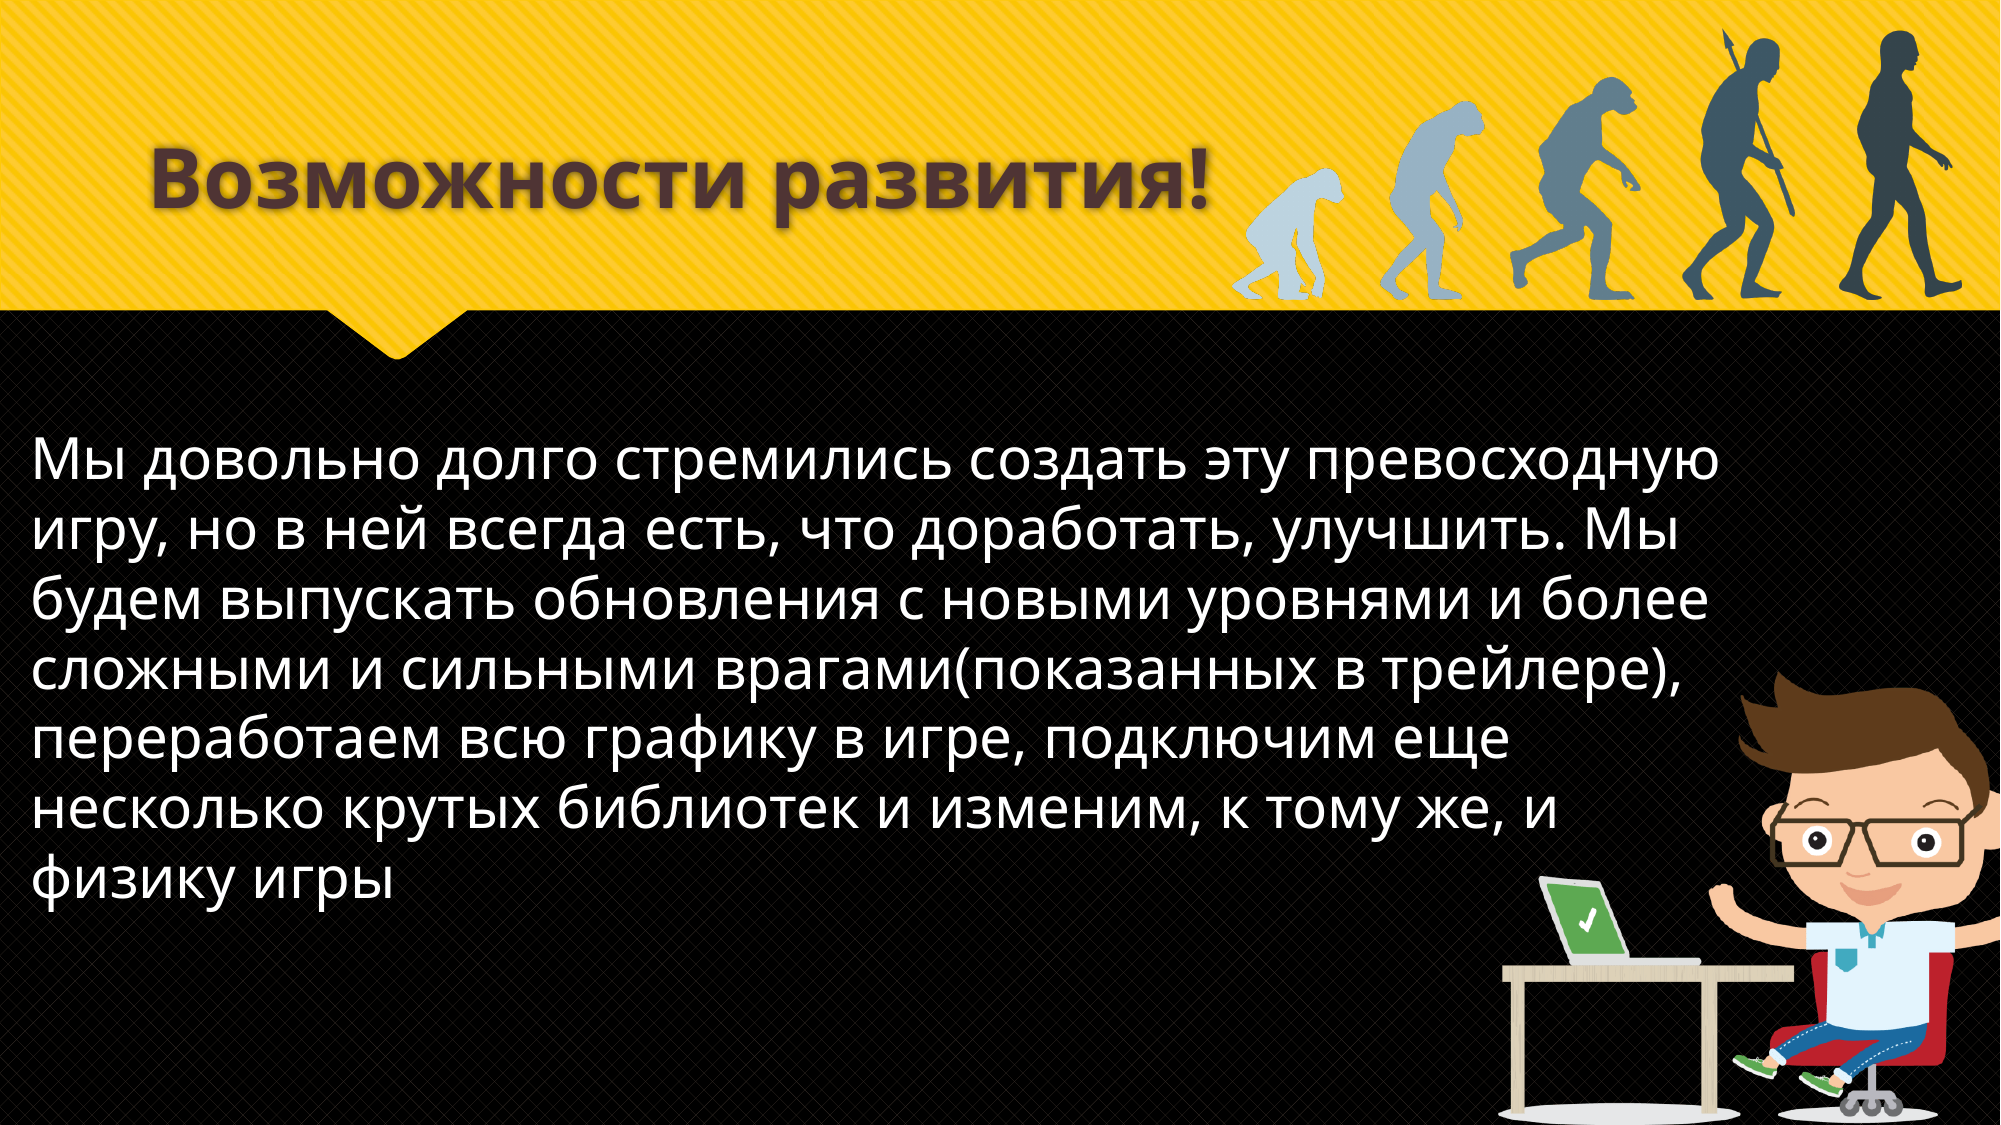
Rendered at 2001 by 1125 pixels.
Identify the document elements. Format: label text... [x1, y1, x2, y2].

picture [1232, 28, 1962, 300]
picture [1498, 670, 2000, 1125]
title Возможности развития! [132, 73, 1232, 233]
list Мы довольно долго стремились создать эту превосходную игру, но в ней всегда есть, что доработать, улучшить. Мы будем выпускать обновления с новыми уровнями и более сложными и сильными врагами(показанных в трейлере), переработаем всю графику в игре, подключим еще несколько крутых библиотек и изменим, к тому же, и физику игры [15, 367, 1747, 965]
